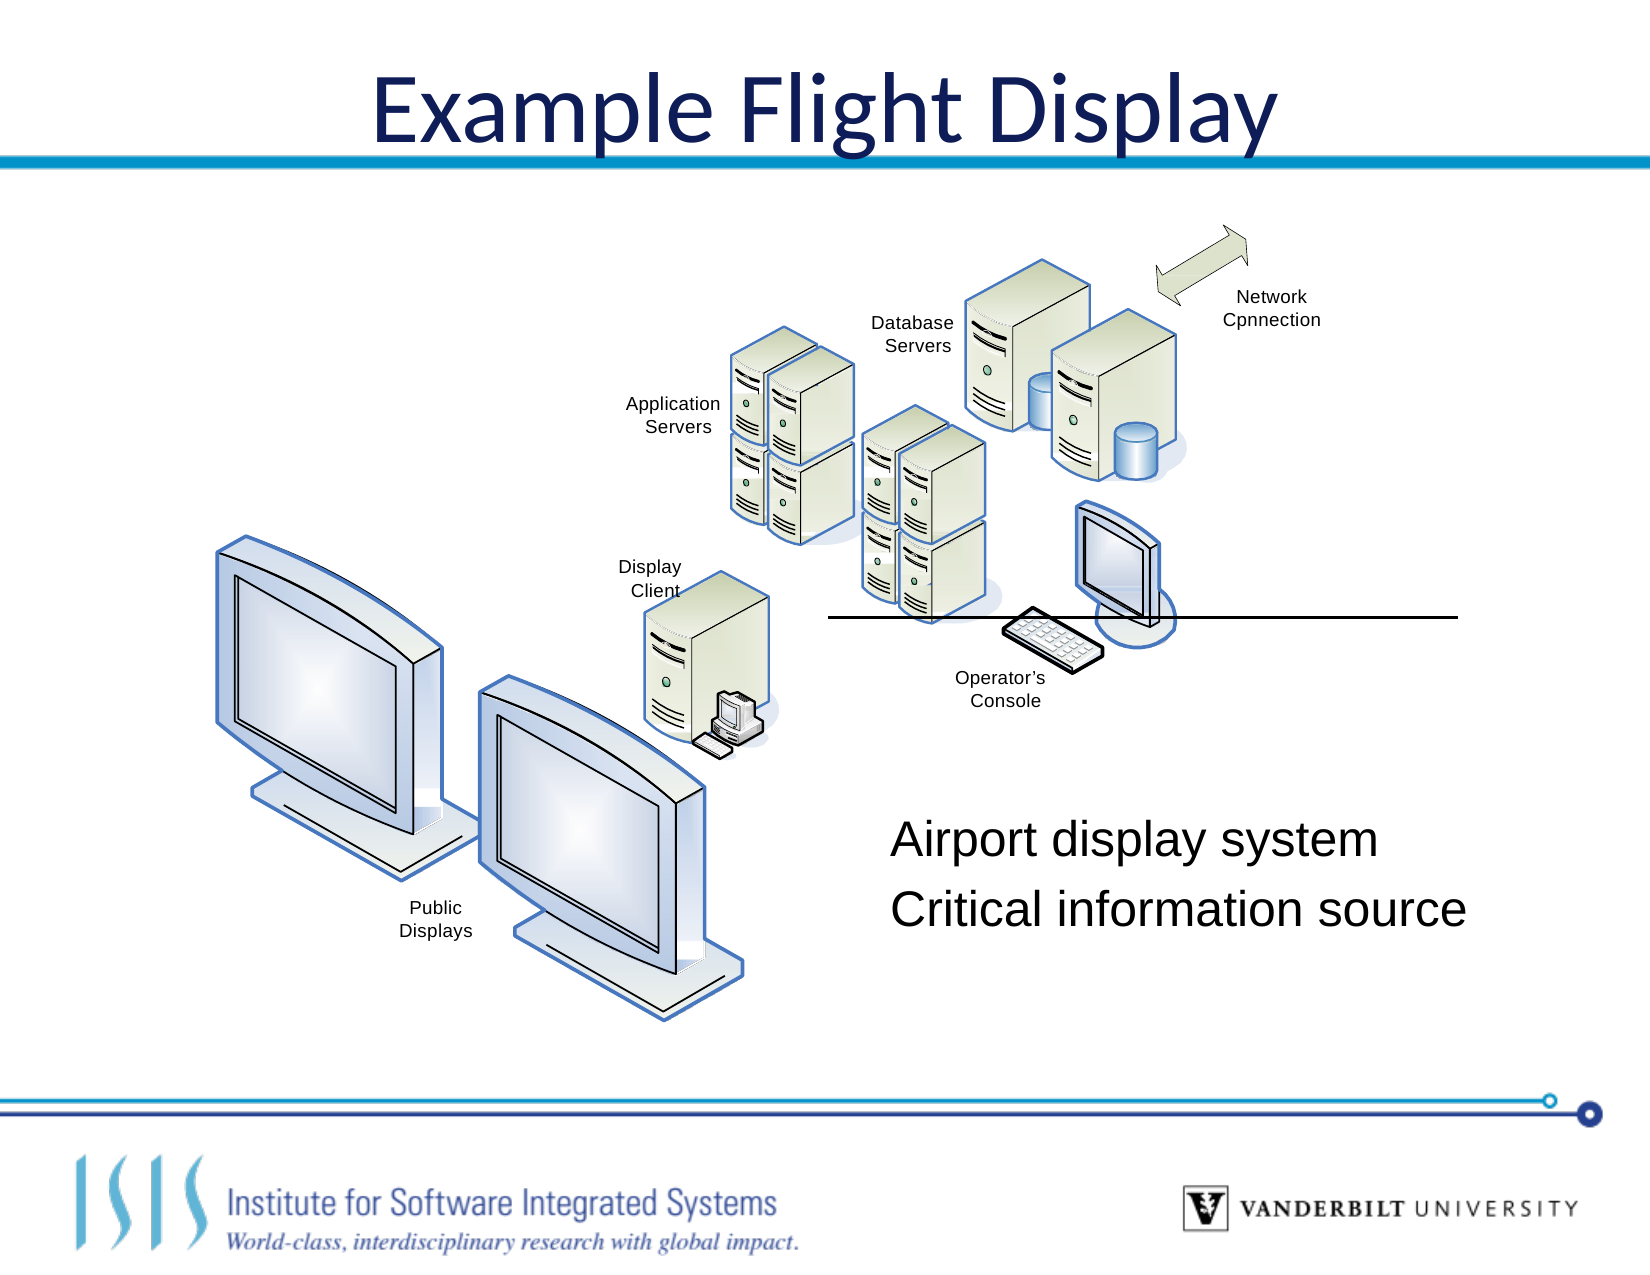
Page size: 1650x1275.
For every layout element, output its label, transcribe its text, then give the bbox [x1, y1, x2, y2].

text_box [720, 752, 737, 761]
text_box [1061, 382, 1092, 398]
text_box [803, 517, 854, 545]
text_box [443, 770, 479, 819]
text_box [1145, 472, 1158, 480]
text_box [899, 425, 986, 545]
text_box [869, 455, 890, 466]
text_box [780, 420, 786, 427]
text_box [659, 743, 676, 764]
text_box [705, 910, 743, 959]
text_box [772, 468, 782, 475]
text_box [802, 438, 854, 466]
text_box [773, 404, 794, 415]
text_box [553, 949, 725, 1012]
text_box Network Cpnnection [1220, 283, 1324, 331]
text_box [497, 714, 659, 954]
text_box [1135, 460, 1168, 483]
text_box [874, 558, 881, 565]
text_box [252, 835, 399, 881]
text_box [538, 753, 743, 1021]
text_box [652, 705, 684, 722]
text_box [1103, 618, 1176, 648]
text_box [290, 809, 463, 872]
text_box [743, 479, 749, 487]
text_box [1140, 422, 1158, 431]
text_box [917, 405, 949, 422]
text_box [693, 732, 733, 759]
text_box [662, 677, 671, 687]
text_box [911, 577, 917, 585]
text_box [773, 397, 796, 415]
text_box [738, 456, 759, 467]
text_box [968, 432, 986, 442]
text_box [971, 321, 987, 331]
text_box [973, 387, 1006, 404]
text_box [736, 463, 756, 474]
text_box [731, 430, 760, 446]
text_box [768, 346, 854, 466]
text_box [676, 743, 705, 786]
text_box [685, 571, 719, 590]
text_box [773, 476, 796, 494]
text_box [911, 498, 917, 506]
text_box [973, 332, 1006, 358]
text_box [869, 535, 890, 546]
text_box [768, 346, 819, 374]
text_box [1073, 657, 1103, 674]
text_box [1156, 224, 1248, 306]
title Example Flight Display [82, 29, 1568, 176]
text_box [906, 555, 927, 566]
text_box [1076, 586, 1085, 607]
text_box [1059, 382, 1092, 407]
text_box [1059, 383, 1088, 406]
text_box [1114, 471, 1127, 480]
text_box [1051, 458, 1093, 481]
text_box [867, 542, 889, 553]
text_box [934, 516, 986, 544]
text_box [738, 377, 759, 388]
text_box [867, 455, 890, 473]
text_box [785, 326, 818, 344]
text_box [904, 556, 925, 572]
text_box [867, 535, 890, 553]
text_box [1051, 309, 1176, 481]
text_box [509, 675, 644, 692]
text_box [731, 326, 818, 446]
text_box [217, 536, 333, 736]
text_box [1085, 583, 1141, 616]
text_box [403, 838, 479, 881]
text_box [1076, 501, 1084, 506]
text_box [275, 613, 479, 881]
text_box [1059, 443, 1092, 460]
text_box [899, 529, 931, 545]
text_box [498, 714, 659, 805]
text_box [1003, 635, 1072, 674]
text_box [727, 737, 738, 742]
text_box [1114, 422, 1132, 432]
text_box [874, 478, 881, 486]
text_box [1028, 373, 1051, 431]
text_box [1102, 506, 1150, 534]
text_box [1158, 440, 1176, 481]
text_box [1043, 259, 1090, 284]
text_box [775, 476, 796, 487]
text_box [249, 536, 442, 646]
text_box [1089, 501, 1160, 543]
text_box [693, 732, 704, 740]
text_box [736, 456, 759, 474]
text_box [1130, 309, 1176, 334]
text_box [720, 699, 737, 727]
text_box [234, 575, 396, 814]
text_box [768, 466, 854, 545]
text_box [1028, 373, 1041, 382]
text_box [862, 405, 913, 433]
text_box [666, 977, 743, 1021]
text_box [1003, 618, 1016, 628]
text_box [899, 425, 950, 453]
text_box Airport display system Critical information source [888, 806, 1527, 937]
text_box [933, 618, 986, 624]
text_box [973, 393, 1006, 410]
text_box [862, 588, 891, 604]
text_box [741, 733, 763, 746]
text_box [736, 458, 757, 474]
text_box [755, 706, 763, 720]
text_box [1076, 501, 1123, 592]
text_box [652, 653, 682, 669]
text_box [973, 342, 1004, 358]
text_box [217, 724, 319, 835]
text_box [965, 259, 1041, 300]
text_box [1085, 517, 1144, 616]
text_box [479, 863, 582, 975]
text_box [973, 334, 1003, 357]
text_box [1103, 634, 1129, 648]
text_box [443, 795, 475, 817]
text_box [903, 547, 914, 554]
text_box [712, 691, 763, 746]
text_box [1053, 618, 1103, 647]
text_box Database Servers [869, 309, 957, 357]
text_box [975, 332, 1006, 348]
text_box [914, 618, 943, 624]
text_box [1059, 391, 1089, 407]
text_box [723, 571, 769, 596]
text_box [904, 482, 924, 493]
text_box [867, 536, 888, 552]
text_box [1145, 626, 1176, 648]
text_box [763, 702, 769, 735]
text_box [954, 425, 965, 431]
text_box [1019, 607, 1050, 617]
text_box [1087, 517, 1144, 550]
text_box [986, 578, 1003, 617]
text_box [862, 525, 899, 604]
text_box [1034, 607, 1103, 617]
text_box [654, 644, 685, 669]
text_box [866, 527, 877, 534]
text_box [983, 365, 992, 376]
text_box [965, 408, 1010, 432]
text_box [768, 530, 796, 545]
text_box [1176, 429, 1187, 467]
text_box [652, 711, 684, 728]
text_box [965, 259, 1090, 432]
text_box [731, 326, 783, 354]
text_box [652, 698, 684, 716]
text_box [1160, 582, 1176, 613]
text_box [867, 462, 887, 473]
text_box [234, 576, 394, 809]
text_box [1057, 370, 1074, 380]
text_box [514, 975, 662, 1021]
text_box [746, 692, 755, 701]
text_box [866, 447, 878, 455]
text_box [650, 632, 667, 642]
text_box [1028, 421, 1048, 431]
text_box [1101, 474, 1135, 481]
text_box [722, 699, 737, 708]
text_box [736, 384, 757, 395]
text_box [763, 731, 769, 746]
text_box [1143, 530, 1176, 617]
text_box [1114, 422, 1158, 480]
text_box [479, 675, 508, 691]
text_box [768, 450, 797, 466]
text_box [1059, 449, 1092, 466]
text_box [652, 644, 684, 669]
text_box Application Servers [623, 390, 724, 437]
text_box [862, 405, 949, 525]
text_box [775, 397, 796, 408]
text_box [726, 691, 746, 696]
text_box [1069, 415, 1078, 425]
text_box [1051, 309, 1126, 350]
text_box [822, 346, 854, 363]
text_box [237, 575, 396, 665]
text_box [479, 675, 594, 876]
text_box Public Displays [397, 895, 475, 942]
text_box [1003, 607, 1032, 617]
text_box [735, 448, 747, 455]
text_box [899, 618, 929, 624]
text_box [735, 369, 746, 376]
text_box [769, 691, 780, 728]
text_box [904, 562, 926, 573]
text_box [644, 571, 769, 743]
text_box [644, 601, 664, 612]
text_box [1003, 618, 1103, 674]
text_box [731, 446, 768, 526]
text_box [731, 510, 763, 526]
text_box [1059, 436, 1092, 454]
text_box [946, 595, 986, 617]
text_box [1014, 424, 1051, 432]
text_box [773, 478, 793, 493]
text_box [217, 536, 244, 551]
text_box [736, 377, 759, 395]
text_box [644, 720, 686, 743]
text_box [904, 477, 925, 493]
text_box [899, 608, 910, 617]
text_box [693, 745, 718, 759]
text_box [497, 716, 658, 949]
text_box [780, 499, 786, 506]
text_box [652, 645, 681, 668]
text_box [720, 700, 735, 726]
text_box [854, 499, 862, 539]
text_box [906, 475, 927, 486]
text_box [903, 467, 915, 474]
text_box [551, 692, 644, 714]
text_box [725, 732, 737, 739]
text_box [862, 509, 893, 525]
text_box Display Client [616, 554, 685, 601]
text_box [904, 555, 927, 573]
text_box [904, 475, 927, 493]
text_box [743, 400, 749, 407]
text_box [736, 378, 756, 394]
text_box Operator’s Console [953, 665, 1049, 712]
text_box [773, 398, 793, 414]
text_box [773, 483, 794, 494]
text_box [288, 552, 414, 625]
text_box [973, 400, 1006, 417]
text_box [899, 544, 986, 617]
text_box [867, 457, 888, 473]
text_box [712, 693, 717, 719]
text_box [772, 389, 783, 396]
text_box [705, 934, 738, 957]
